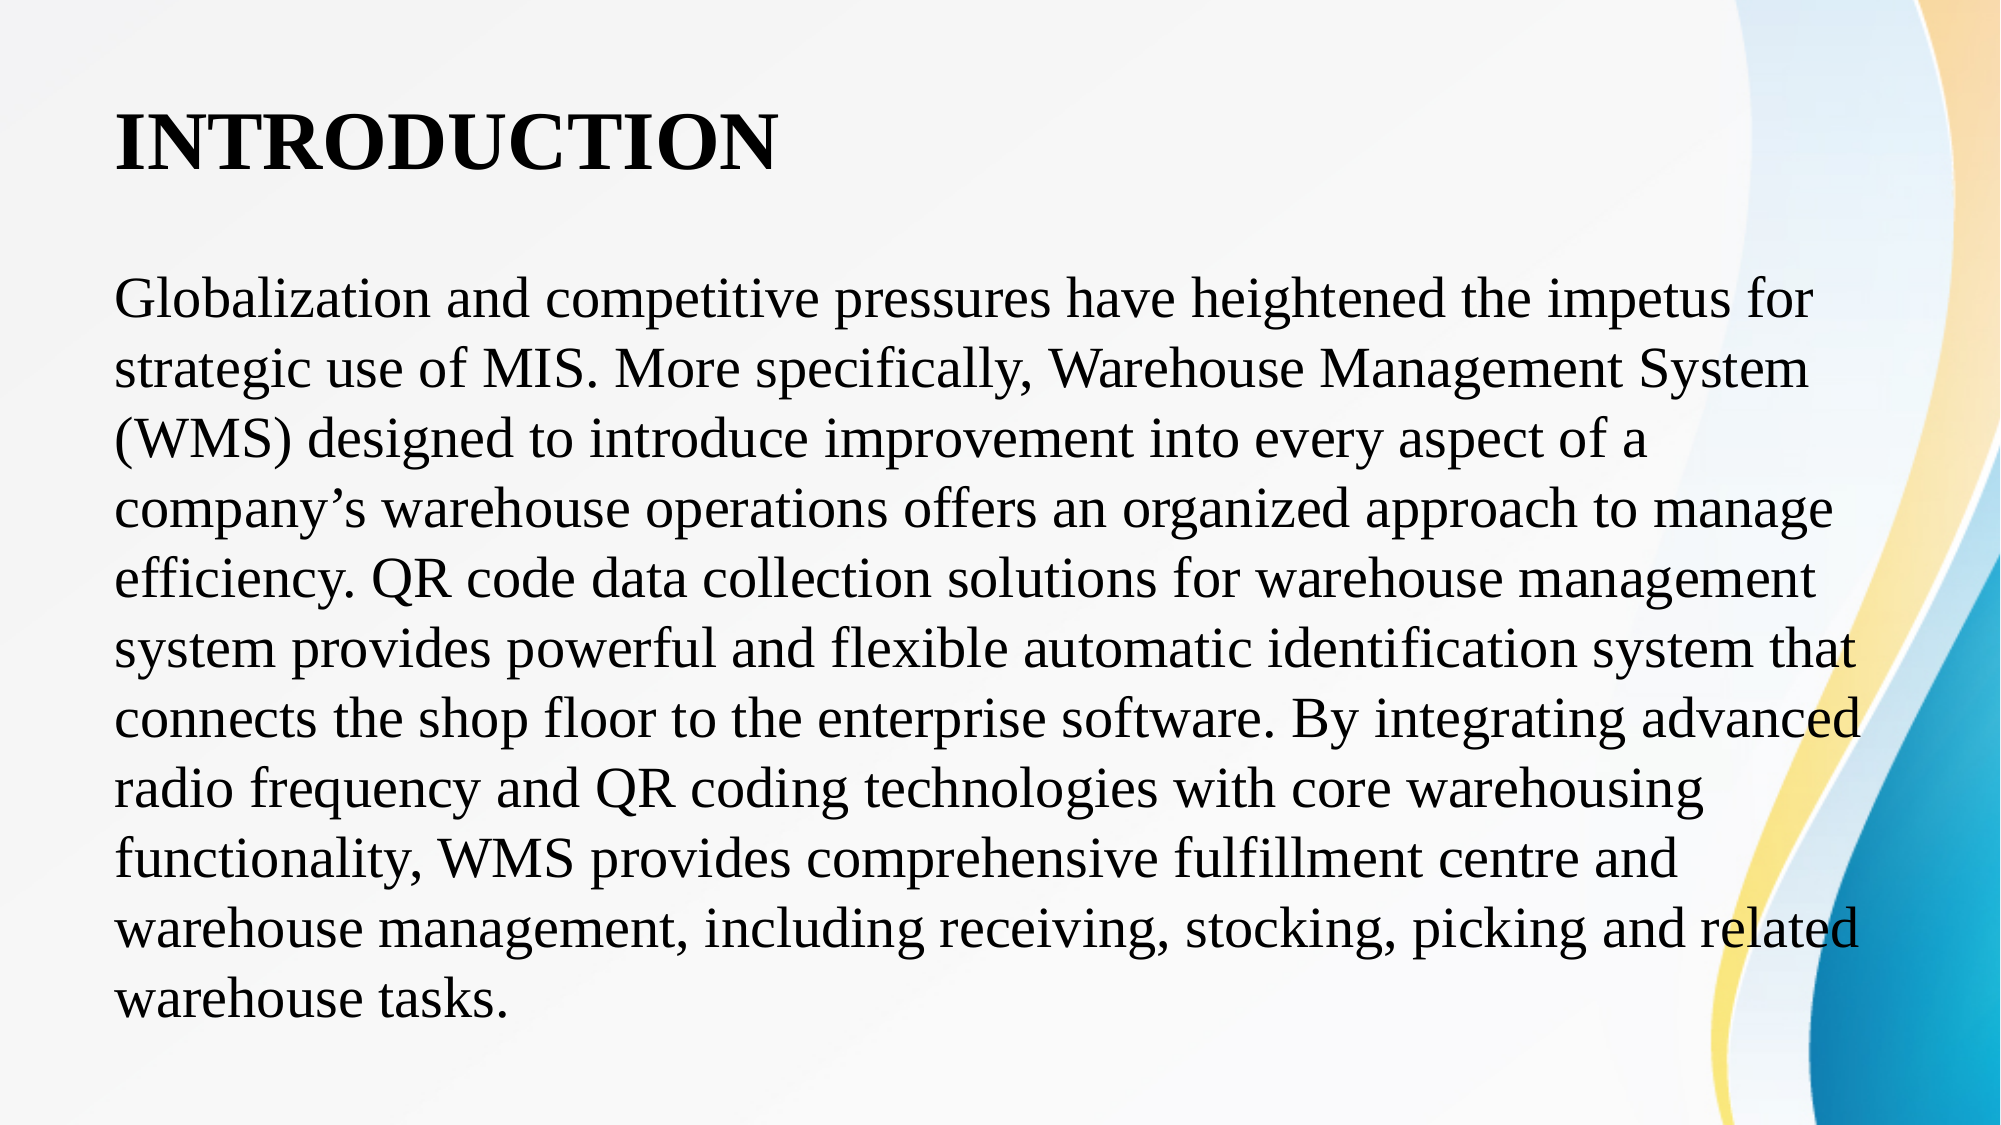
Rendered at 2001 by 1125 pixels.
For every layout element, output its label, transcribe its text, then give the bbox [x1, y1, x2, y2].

title INTRODUCTION [99, 77, 1901, 195]
picture [0, 0, 2001, 1125]
list Globalization and competitive pressures have heightened the impetus for strategic use of MIS. More specifically, Warehouse Management System (WMS) designed to introduce improvement into every aspect of a company’s warehouse operations offers an organized approach to manage efficiency. QR code data collection solutions for warehouse management system provides powerful and flexible automatic identification system that connects the shop floor to the enterprise software. By integrating advanced radio frequency and QR coding technologies with core warehousing functionality, WMS provides comprehensive fulfillment centre and warehouse management, including receiving, stocking, picking and related warehouse tasks. [99, 251, 1901, 1125]
